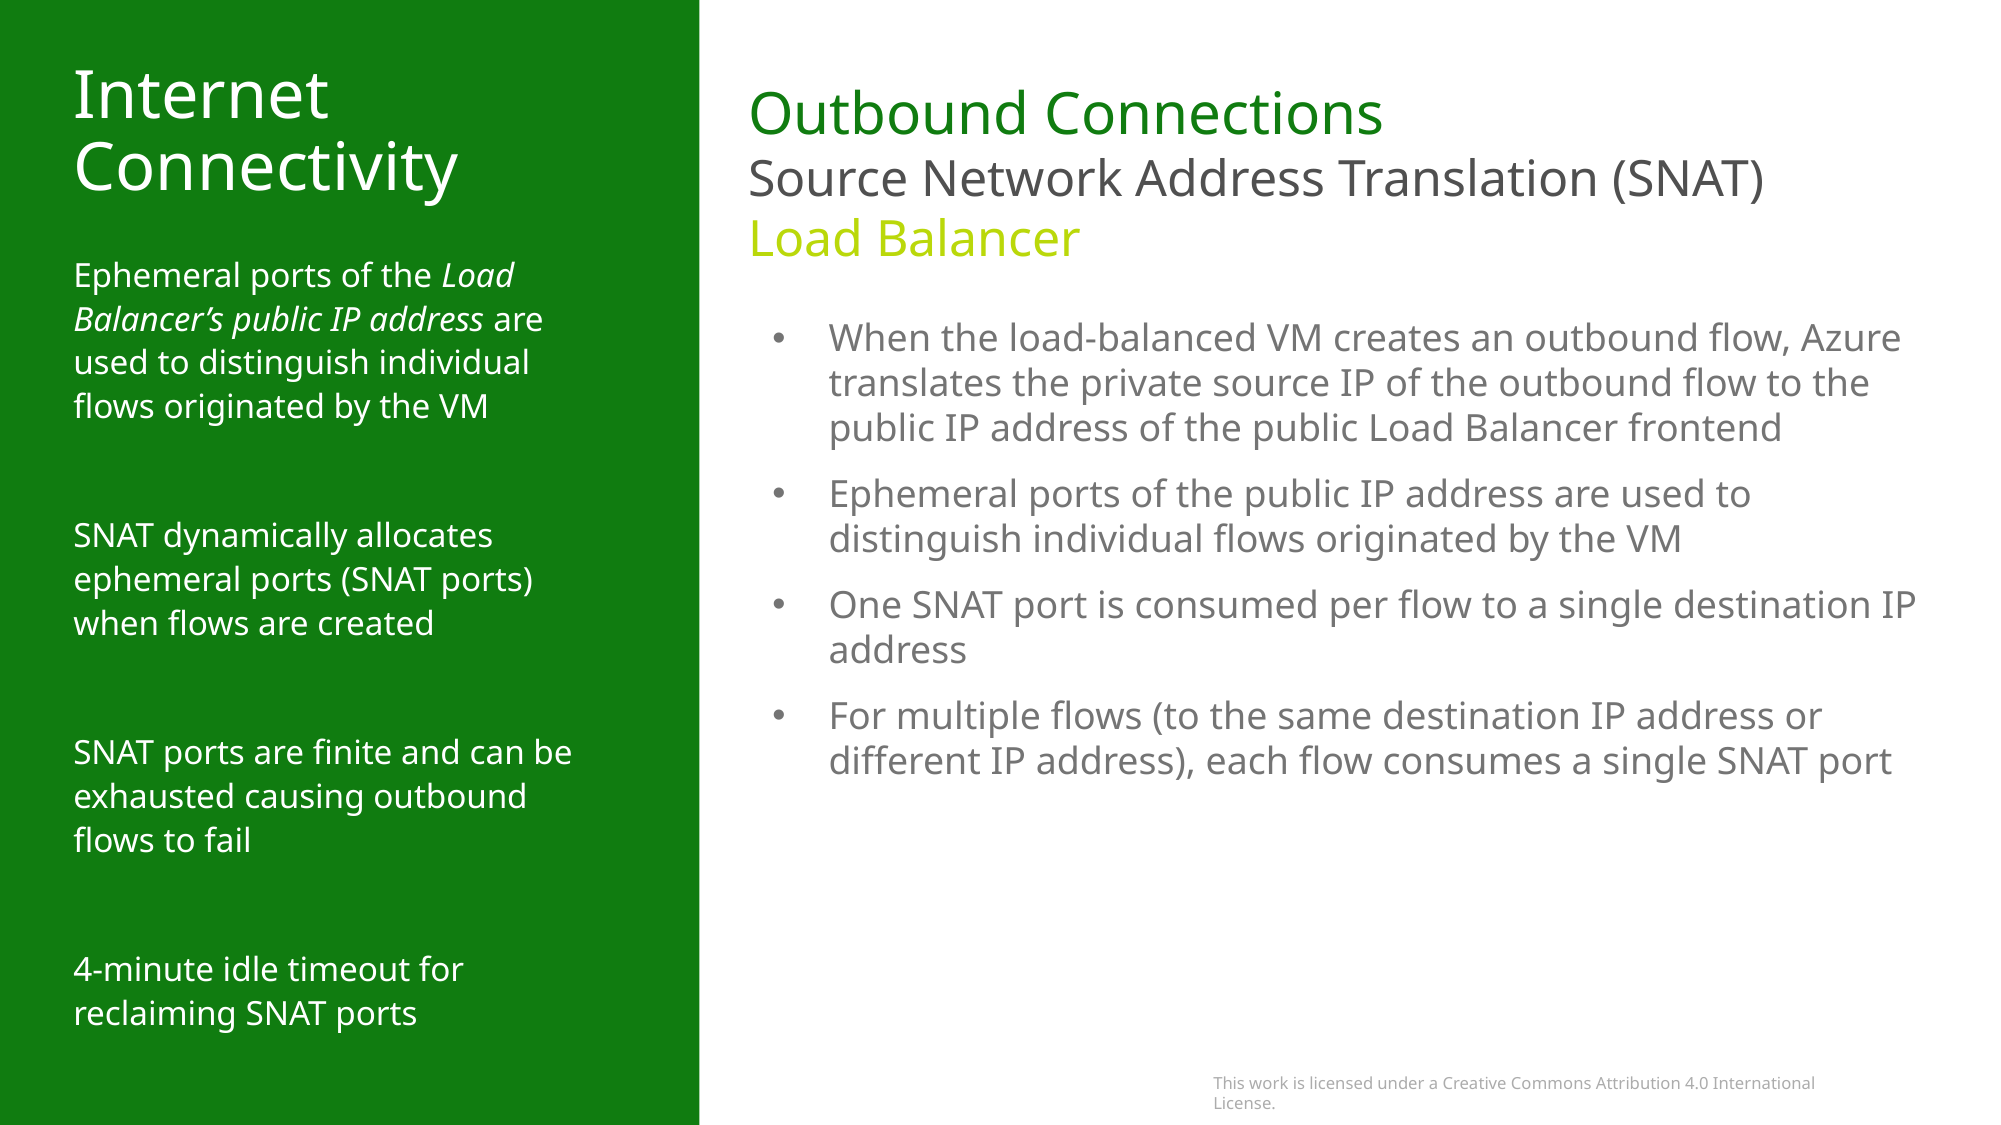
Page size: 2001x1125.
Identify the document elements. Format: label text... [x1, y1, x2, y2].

text_box Outbound Connections Source Network Address Translation (SNAT) Load Balancer [733, 68, 1780, 274]
list Ephemeral ports of the Load Balancer’s public IP address are used to distinguish individual flows originated by the VM SNAT dynamically allocates ephemeral ports (SNAT ports) when flows are created SNAT ports are finite and can be exhausted causing outbound flows to fail 4-minute idle timeout for reclaiming SNAT ports [58, 242, 625, 1048]
text_box [0, 0, 700, 1125]
title Internet Connectivity [58, 77, 625, 189]
text_box When the load-balanced VM creates an outbound flow, Azure translates the private source IP of the outbound flow to the public IP address of the public Load Balancer frontend Ephemeral ports of the public IP address are used to distinguish individual flows originated by the VM One SNAT port is consumed per flow to a single destination IP address For multiple flows (to the same destination IP address or different IP address), each flow consumes a single SNAT port [757, 307, 1945, 790]
